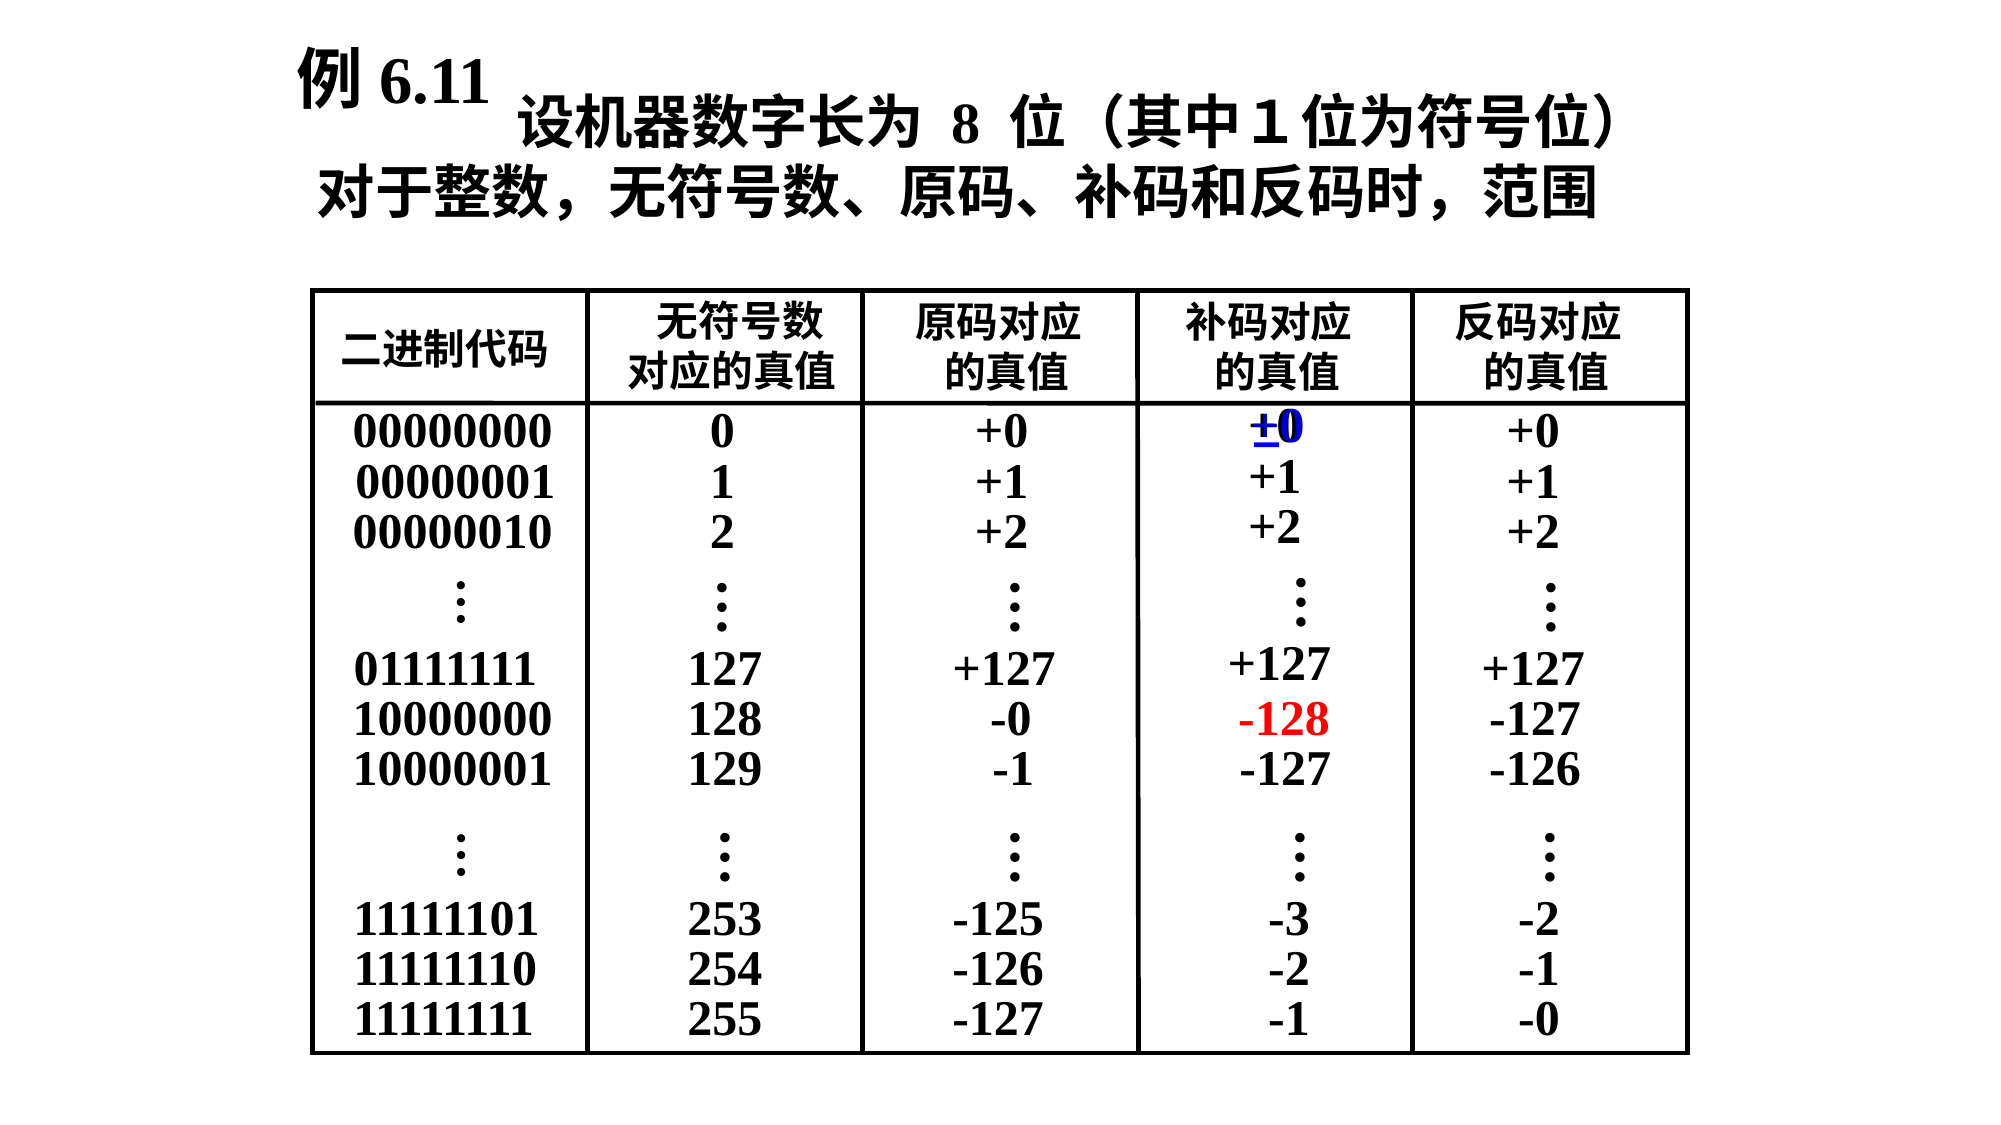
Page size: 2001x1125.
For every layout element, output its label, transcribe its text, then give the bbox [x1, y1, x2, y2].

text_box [1466, 390, 1613, 704]
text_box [937, 813, 1078, 1054]
text_box 设机器数字长为 8 位（其中１位为符号位） 对于整数，无符号数、原码、补码和反码时，范围 [302, 78, 1665, 233]
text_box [1212, 385, 1364, 698]
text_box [672, 813, 788, 1054]
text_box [937, 390, 1078, 704]
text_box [672, 390, 785, 704]
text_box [1236, 385, 1320, 461]
text_box 例6.11 [281, 29, 524, 125]
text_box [1503, 813, 1613, 1054]
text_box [312, 287, 1688, 1054]
